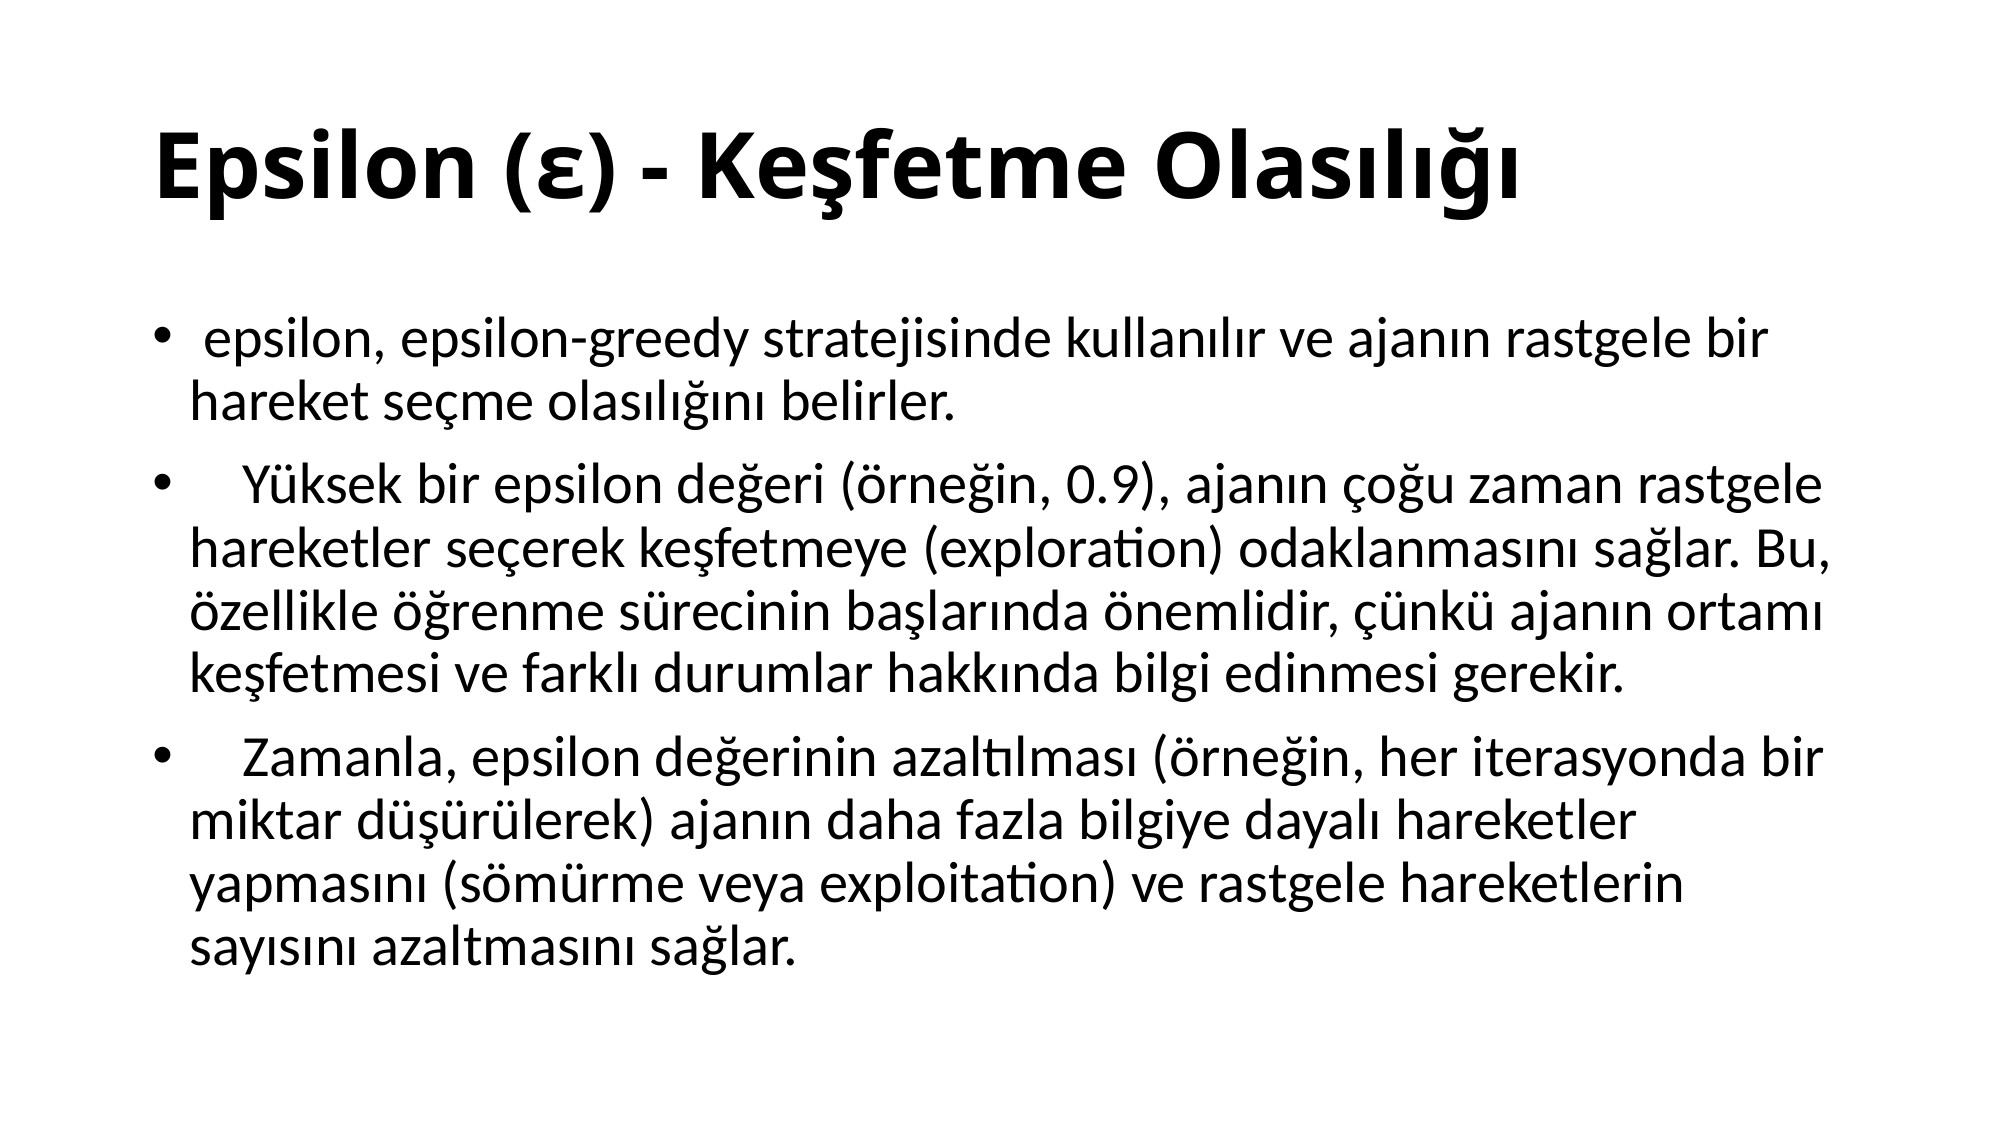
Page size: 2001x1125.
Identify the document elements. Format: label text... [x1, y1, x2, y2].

list epsilon, epsilon-greedy stratejisinde kullanılır ve ajanın rastgele bir hareket seçme olasılığını belirler. Yüksek bir epsilon değeri (örneğin, 0.9), ajanın çoğu zaman rastgele hareketler seçerek keşfetmeye (exploration) odaklanmasını sağlar. Bu, özellikle öğrenme sürecinin başlarında önemlidir, çünkü ajanın ortamı keşfetmesi ve farklı durumlar hakkında bilgi edinmesi gerekir. Zamanla, epsilon değerinin azaltılması (örneğin, her iterasyonda bir miktar düşürülerek) ajanın daha fazla bilgiye dayalı hareketler yapmasını (sömürme veya exploitation) ve rastgele hareketlerin sayısını azaltmasını sağlar. [137, 299, 1863, 1014]
title Epsilon (ε) - Keşfetme Olasılığı [137, 59, 1863, 278]
